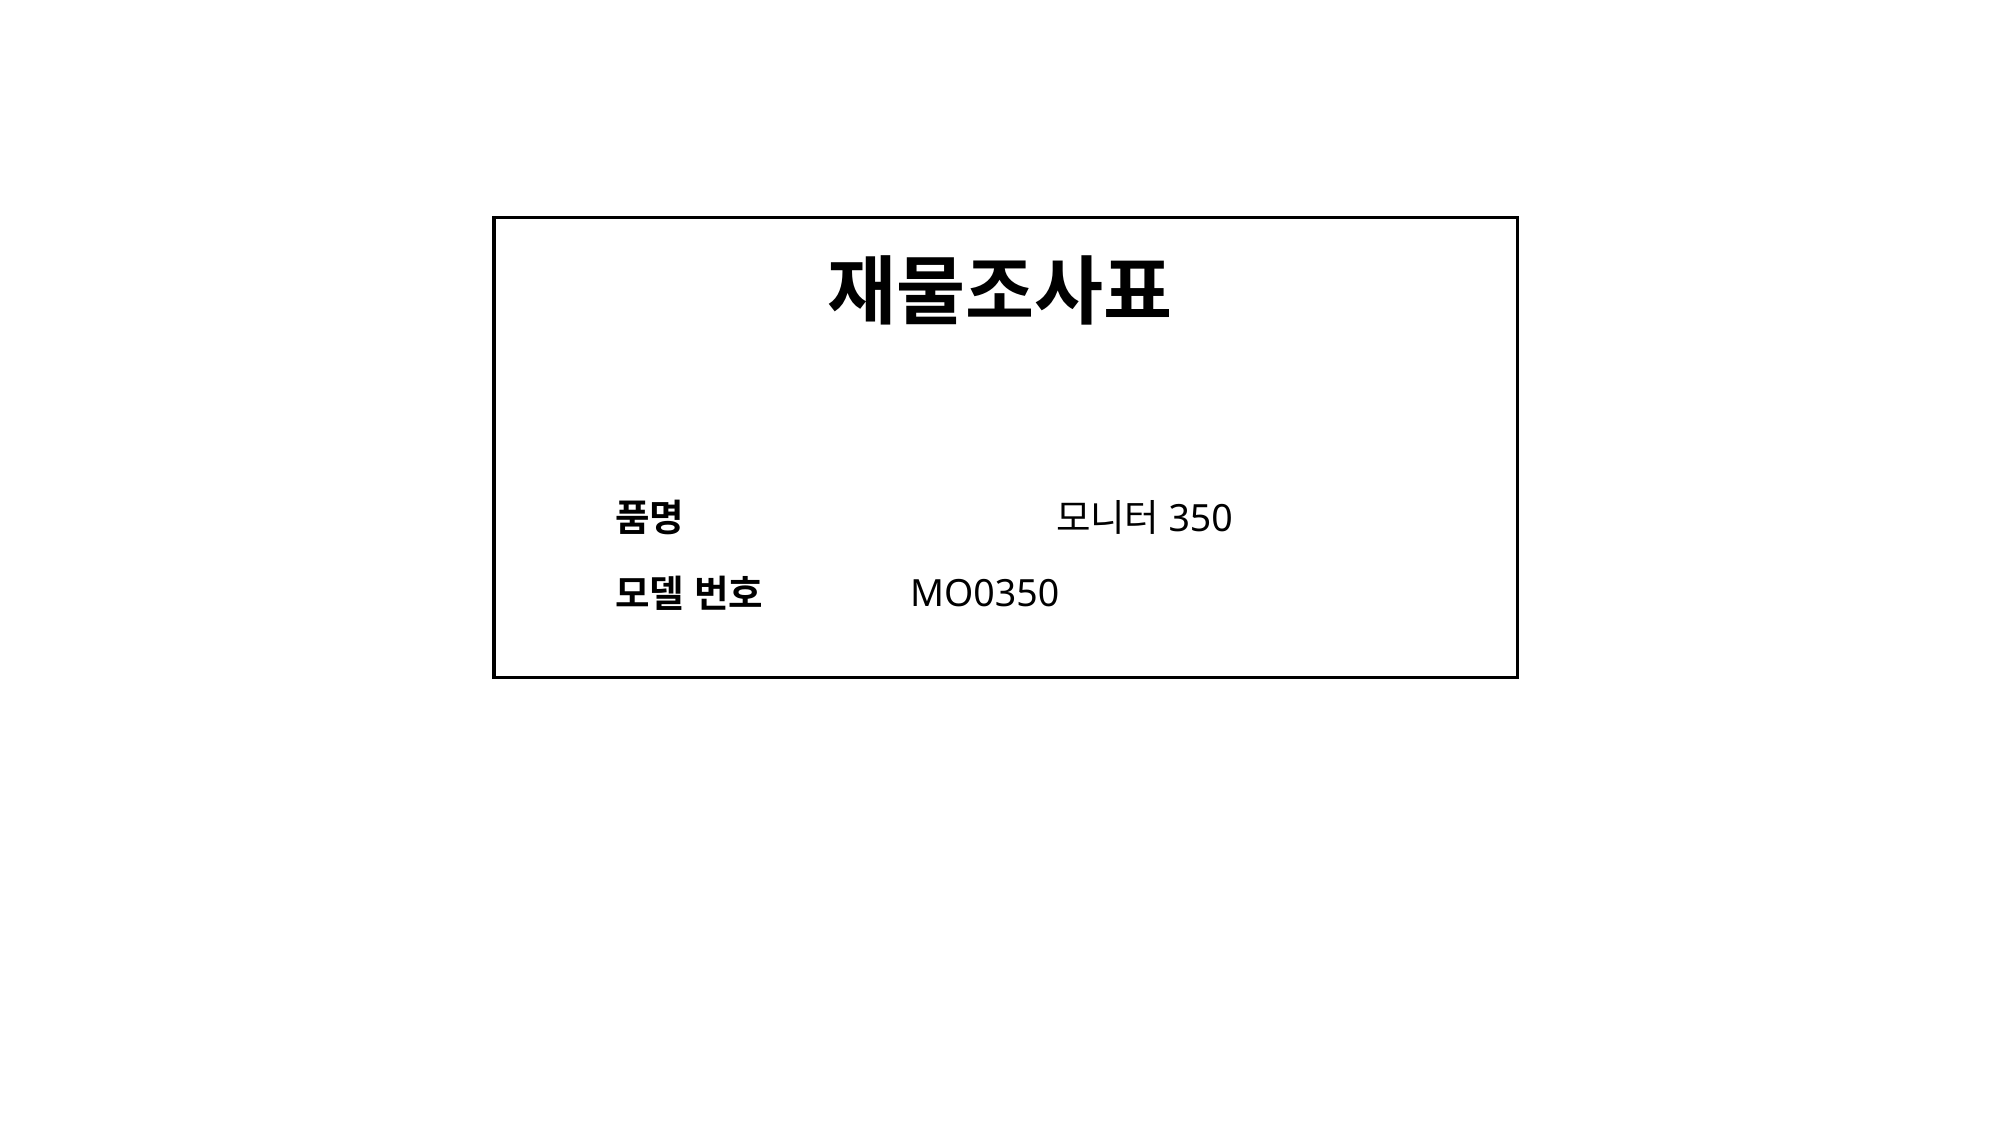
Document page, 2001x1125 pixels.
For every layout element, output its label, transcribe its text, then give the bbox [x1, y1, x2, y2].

text_box 재물조사표 [812, 235, 1188, 341]
text_box 품명 [600, 486, 820, 547]
text_box [492, 216, 1519, 679]
text_box 모니터350 [1041, 486, 1249, 547]
text_box MO0350 [895, 561, 1394, 622]
text_box 모델 번호 [600, 562, 820, 623]
